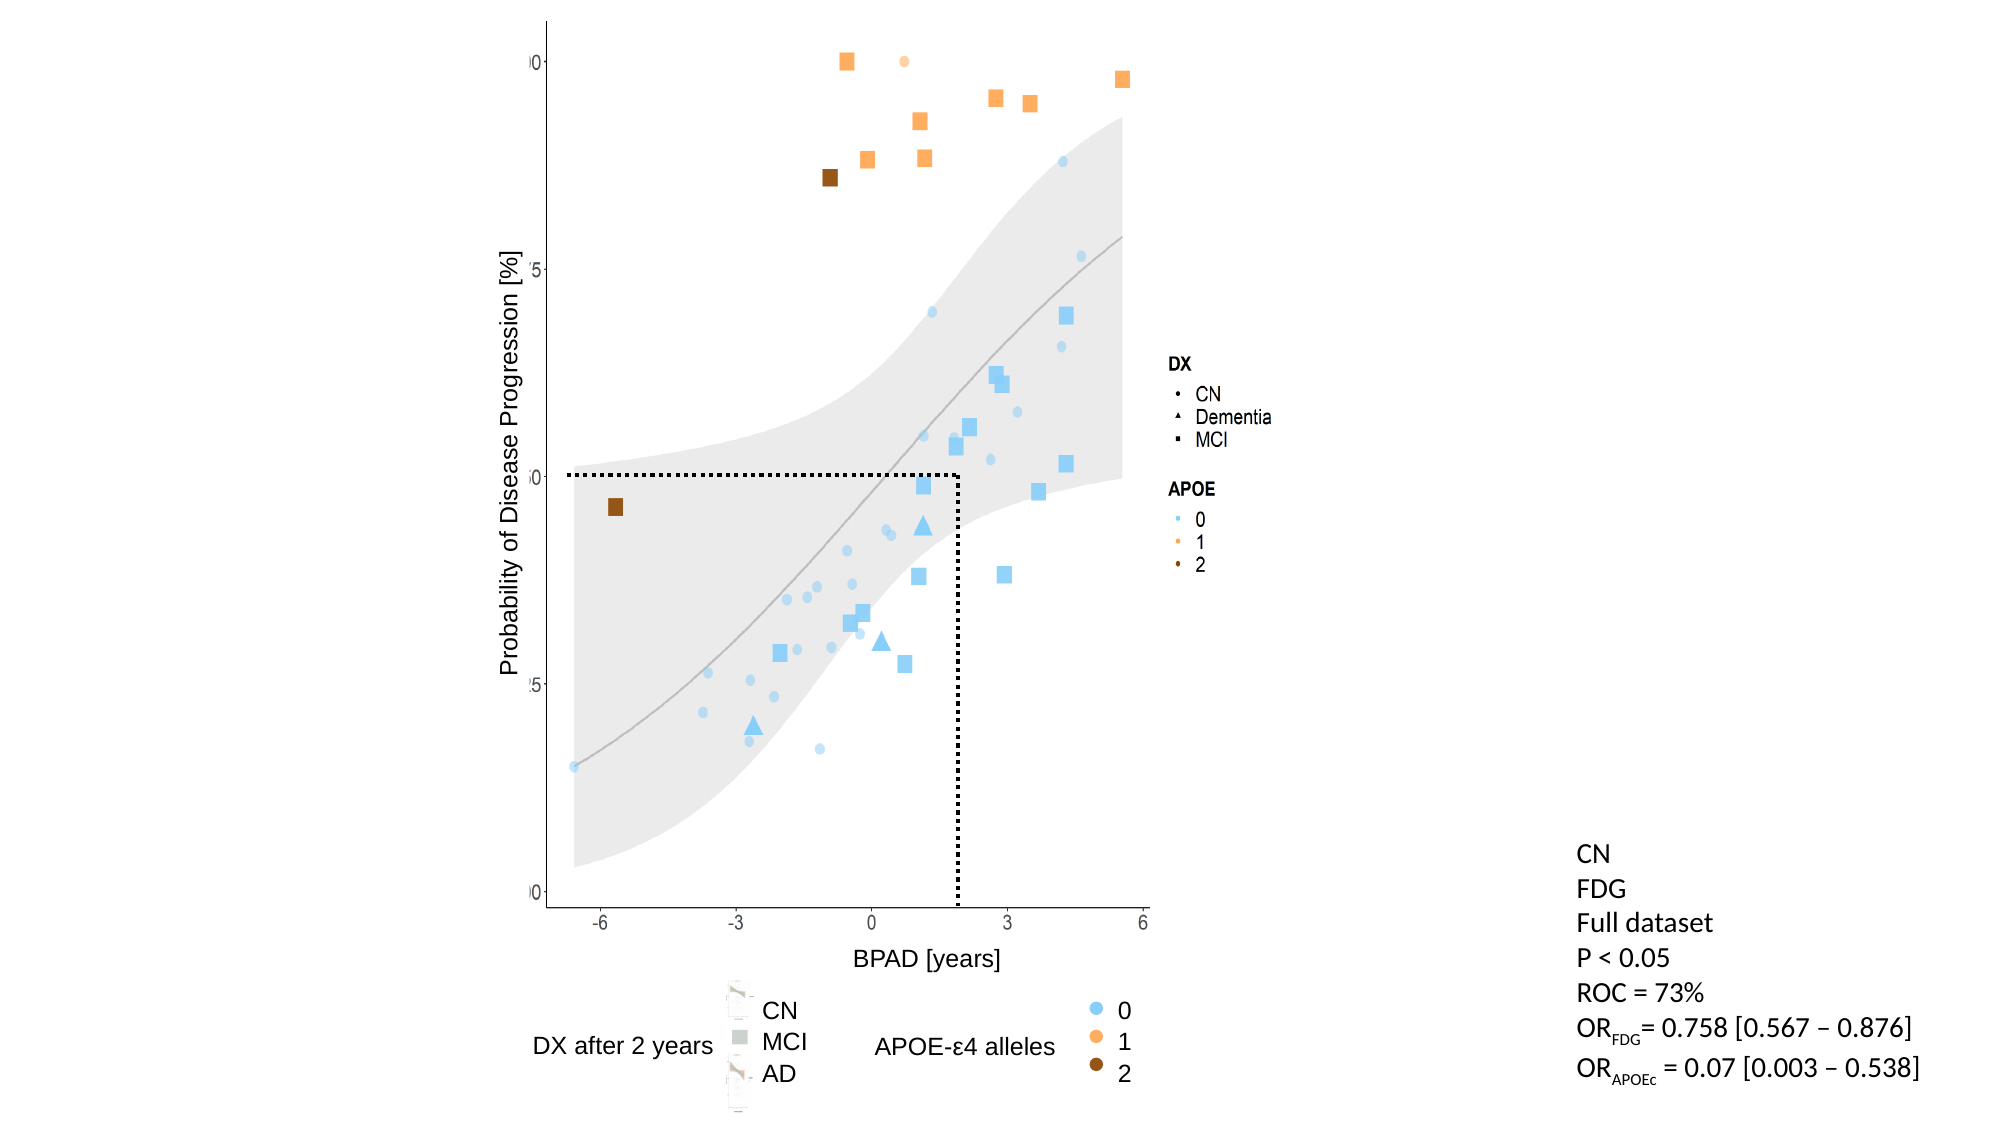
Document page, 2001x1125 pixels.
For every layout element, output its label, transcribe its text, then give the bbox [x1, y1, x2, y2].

picture [486, 14, 1284, 958]
text_box [1088, 1028, 1103, 1045]
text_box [503, 985, 895, 1096]
text_box APOE-ε4 alleles [895, 1019, 1071, 1068]
picture [726, 979, 754, 1020]
text_box CN FDG Full dataset P < 0.05 ROC = 73% ORFDG= 0.758 [0.567 – 0.876] ORAPOEc = 0.07 [0.003 – 0.538] [1561, 826, 2000, 1096]
text_box [1088, 1000, 1103, 1017]
text_box [1088, 1056, 1103, 1073]
picture [726, 1052, 753, 1113]
text_box BPAD [years] [566, 933, 1288, 980]
text_box 0 1 2 [1103, 985, 1250, 1095]
